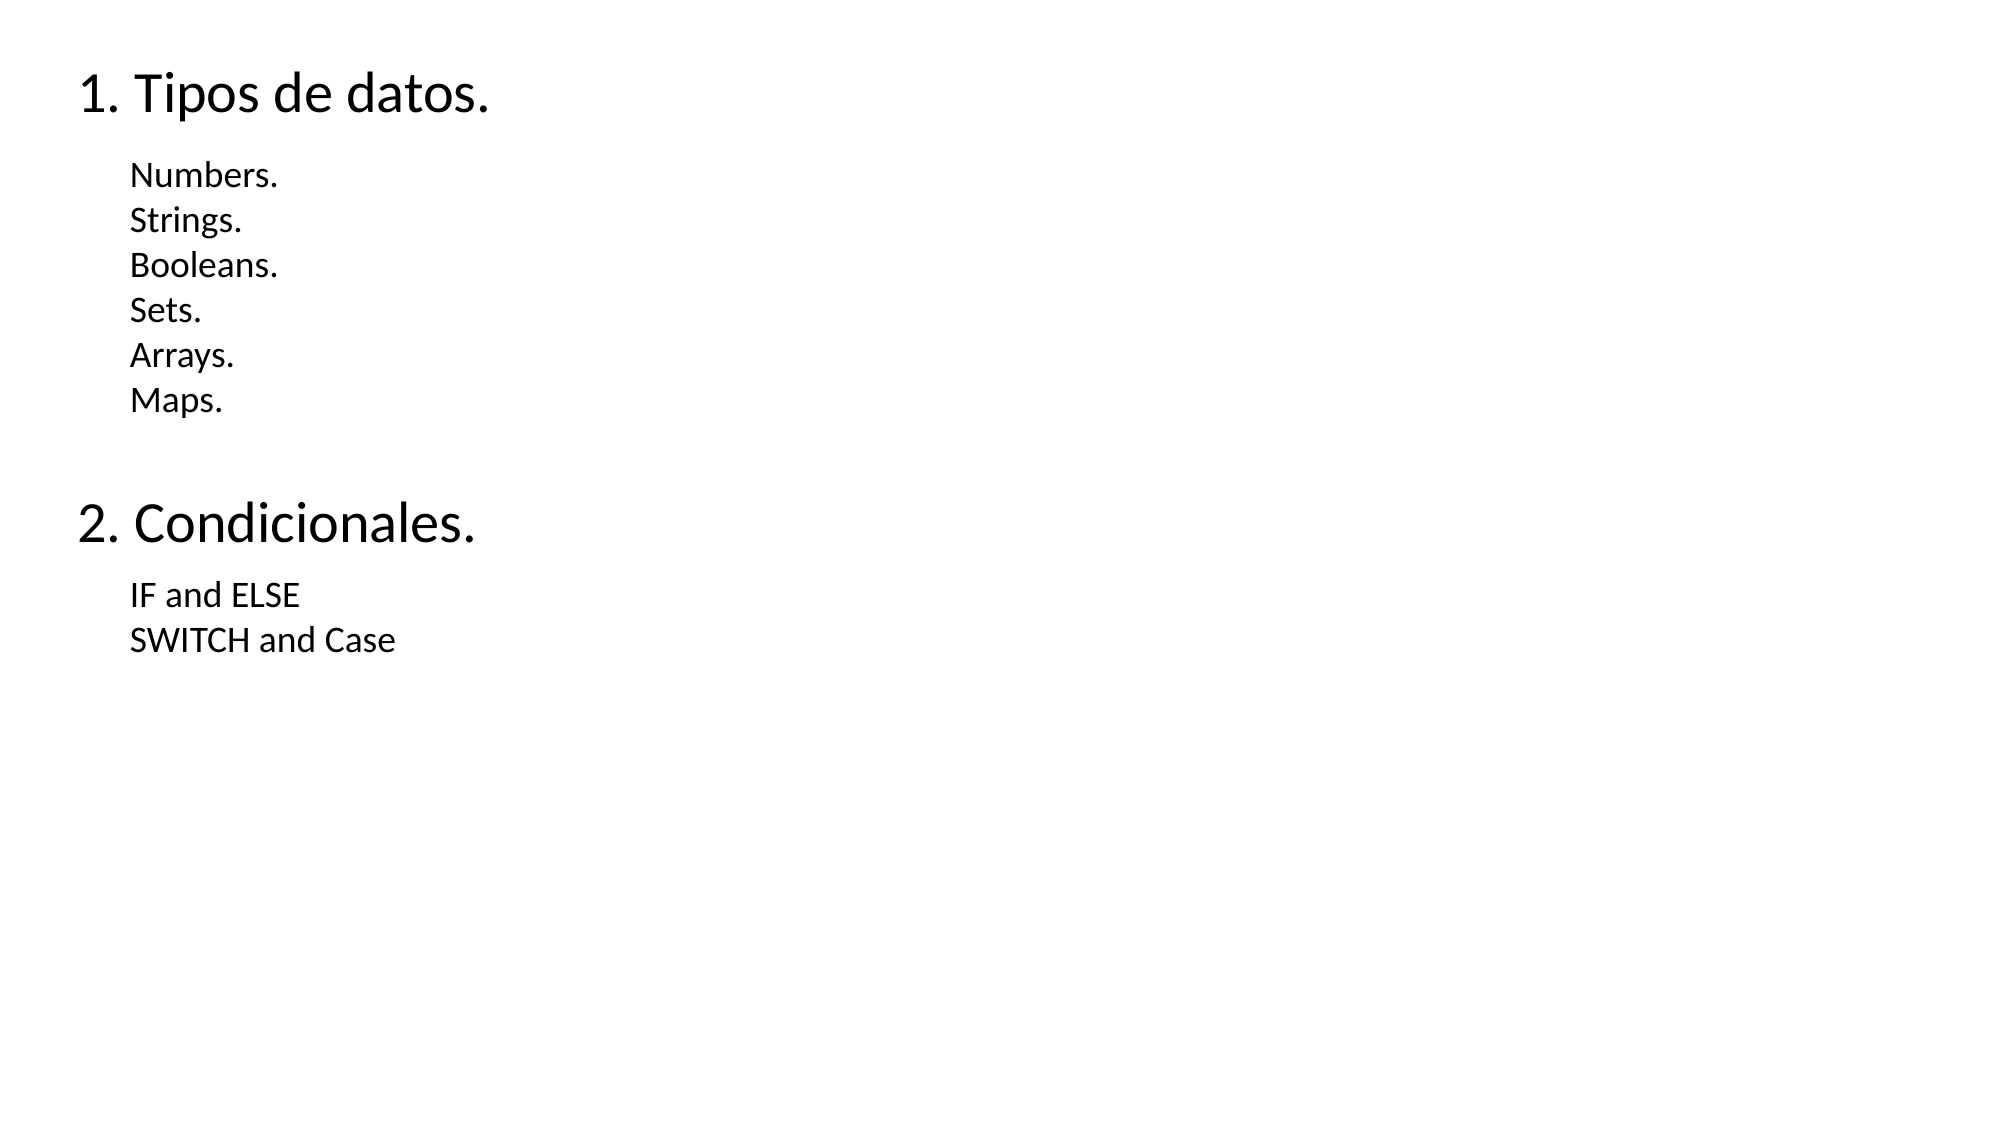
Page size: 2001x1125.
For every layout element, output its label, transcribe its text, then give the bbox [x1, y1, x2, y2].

text_box IF and ELSE SWITCH and Case [115, 562, 1885, 668]
text_box Numbers. Strings. Booleans. Sets. Arrays. Maps. [115, 142, 1885, 428]
text_box 2. Condicionales. [62, 476, 493, 562]
text_box 1. Tipos de datos. [62, 46, 507, 132]
